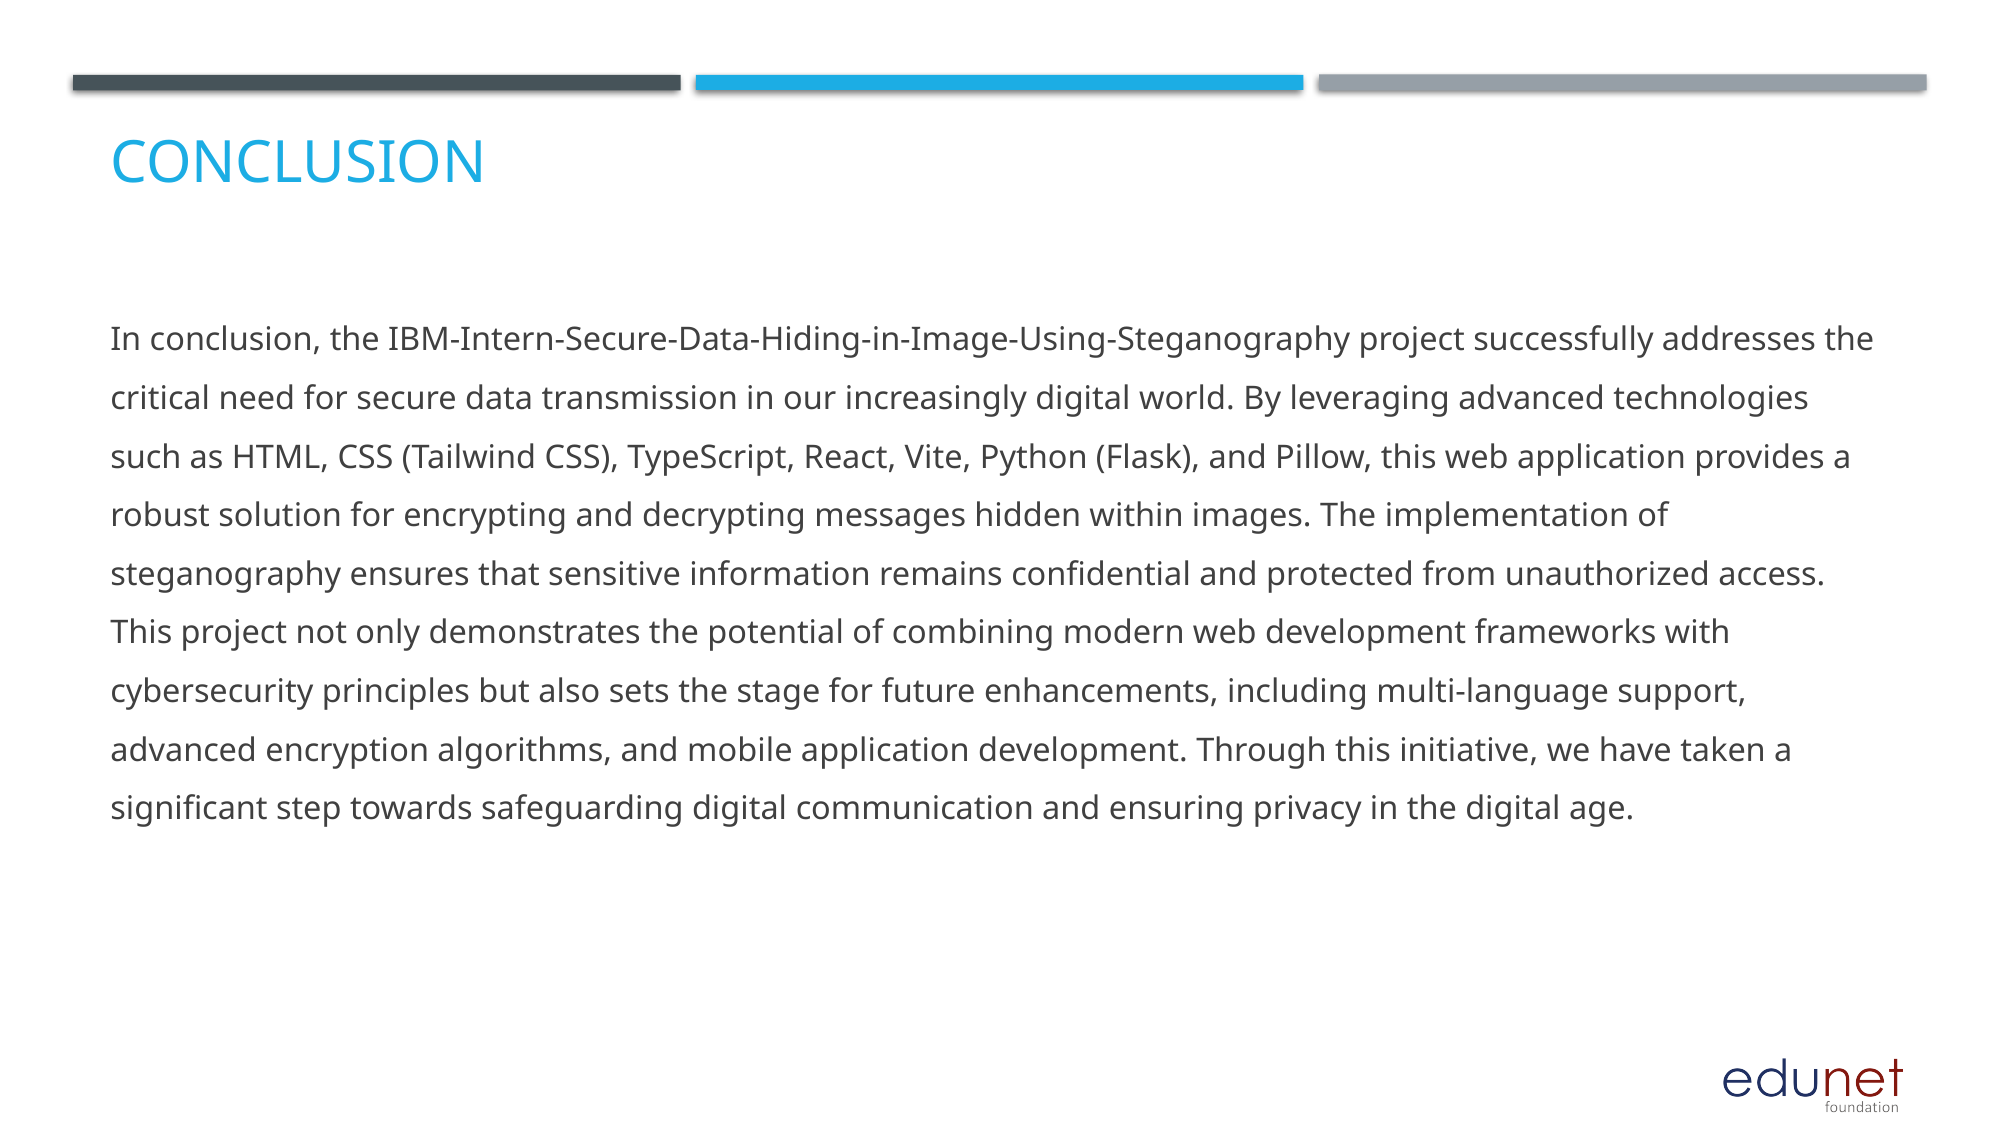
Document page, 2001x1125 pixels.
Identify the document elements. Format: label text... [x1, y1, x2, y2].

title Conclusion [95, 115, 1905, 203]
picture [1719, 1056, 1905, 1116]
list In conclusion, the IBM-Intern-Secure-Data-Hiding-in-Image-Using-Steganography project successfully addresses the critical need for secure data transmission in our increasingly digital world. By leveraging advanced technologies such as HTML, CSS (Tailwind CSS), TypeScript, React, Vite, Python (Flask), and Pillow, this web application provides a robust solution for encrypting and decrypting messages hidden within images. The implementation of steganography ensures that sensitive information remains confidential and protected from unauthorized access. This project not only demonstrates the potential of combining modern web development frameworks with cybersecurity principles but also sets the stage for future enhancements, including multi-language support, advanced encryption algorithms, and mobile application development. Through this initiative, we have taken a significant step towards safeguarding digital communication and ensuring privacy in the digital age. [95, 263, 1905, 862]
